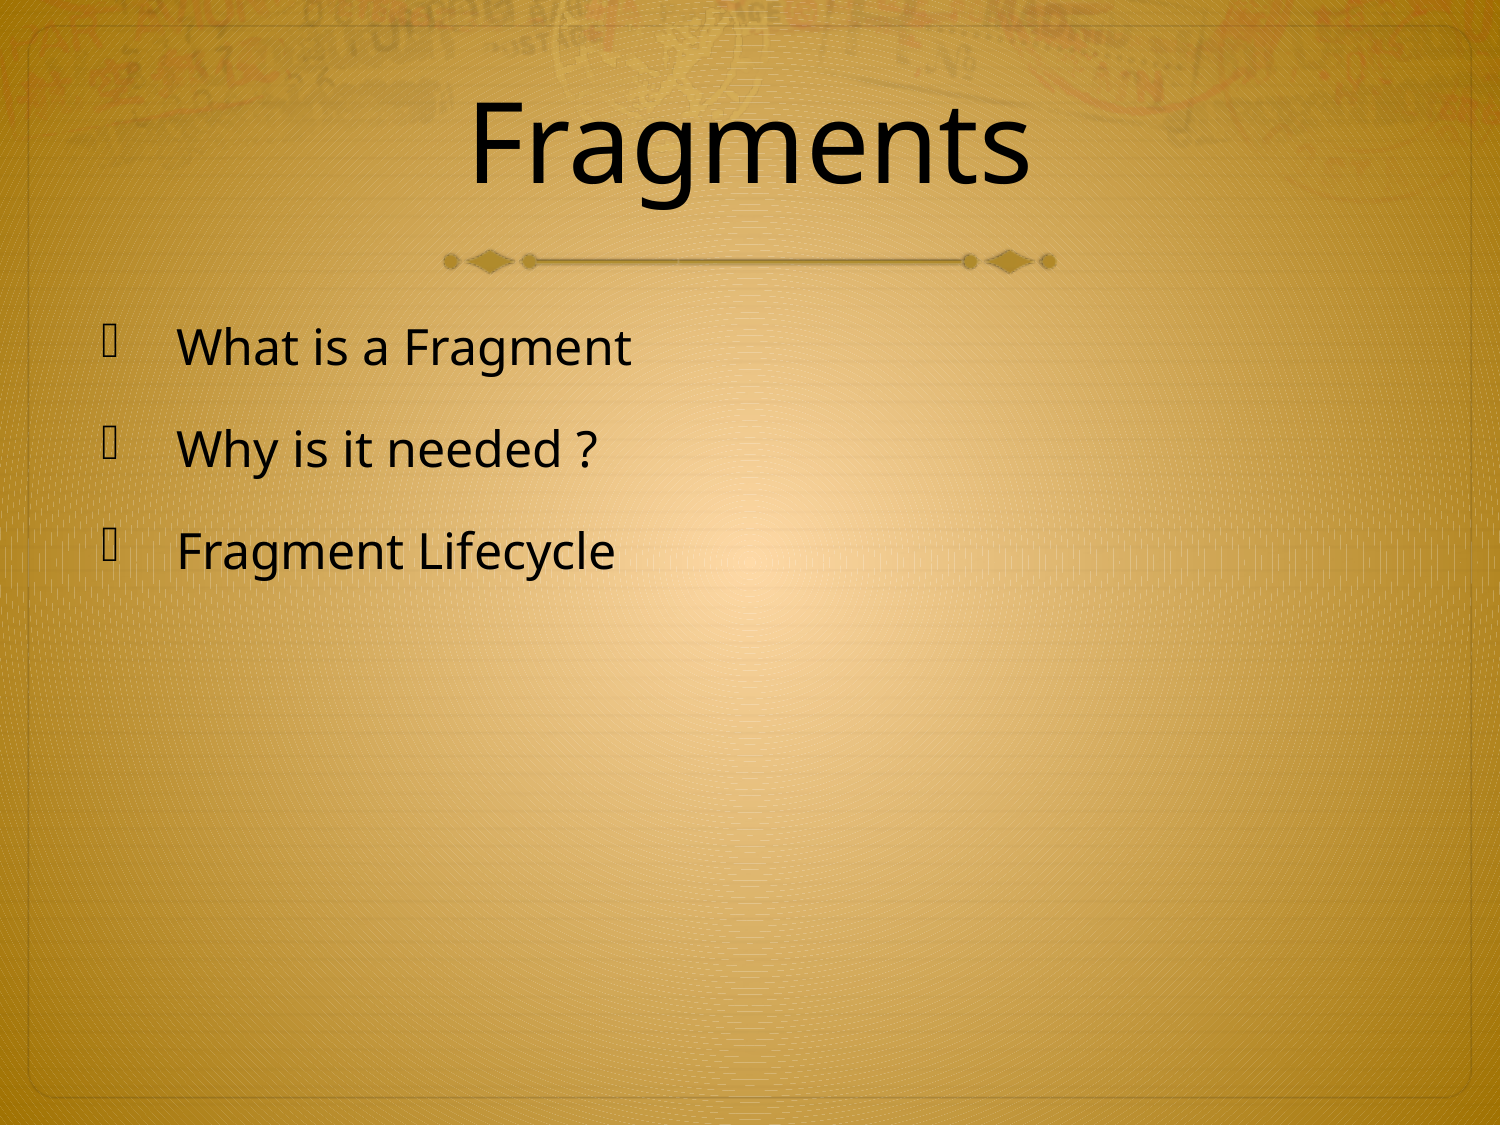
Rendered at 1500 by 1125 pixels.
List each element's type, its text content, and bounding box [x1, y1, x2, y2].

title Fragments [93, 44, 1407, 234]
list What is a Fragment Why is it needed ? Fragment Lifecycle [93, 307, 1407, 984]
picture [0, 0, 1500, 1125]
